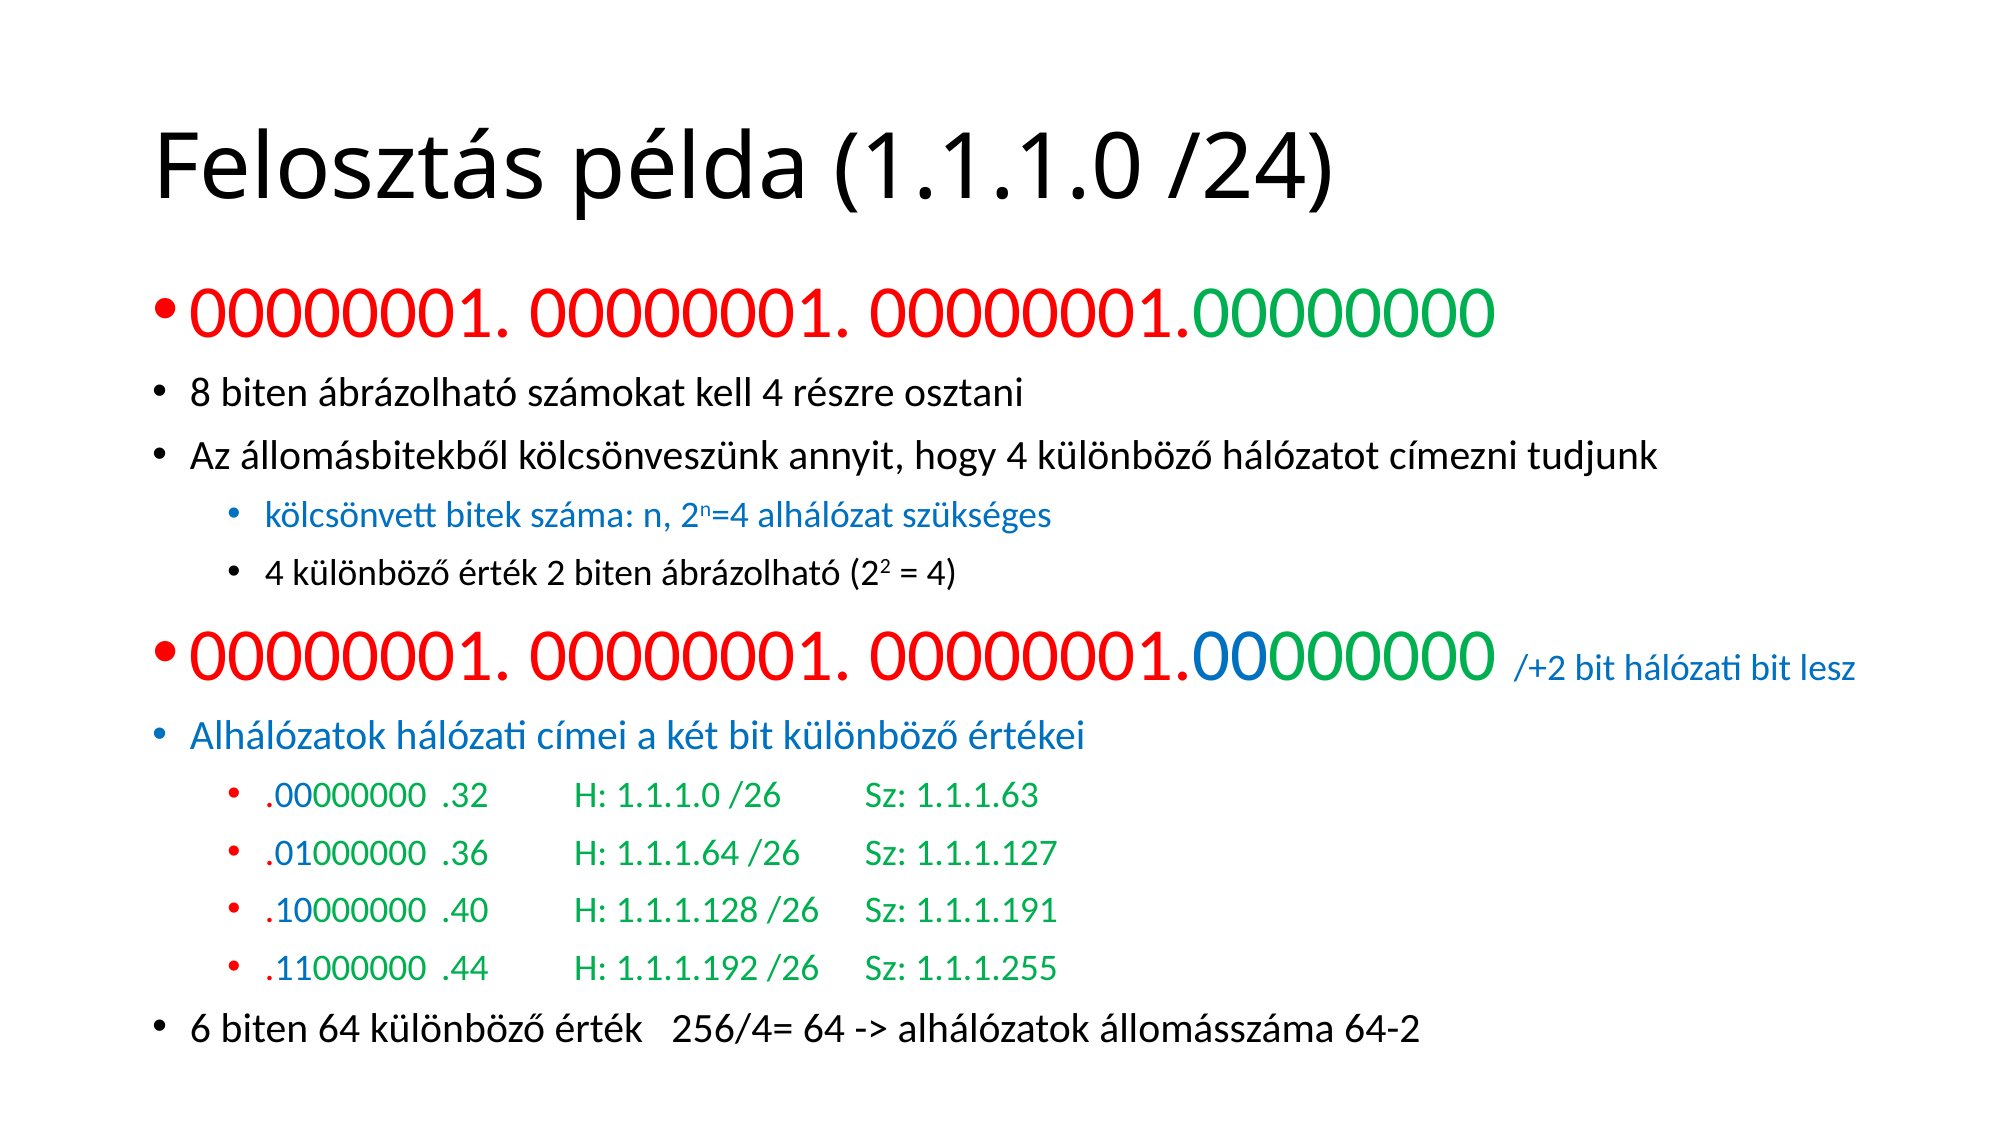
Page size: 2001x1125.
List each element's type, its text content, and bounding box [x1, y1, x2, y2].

list 00000001. 00000001. 00000001.00000000 8 biten ábrázolható számokat kell 4 részre osztani Az állomásbitekből kölcsönveszünk annyit, hogy 4 különböző hálózatot címezni tudjunk kölcsönvett bitek száma: n, 2n=4 alhálózat szükséges 4 különböző érték 2 biten ábrázolható (22 = 4) 00000001. 00000001. 00000001.00000000 /+2 bit hálózati bit lesz Alhálózatok hálózati címei a két bit különböző értékei .00000000 .32 H: 1.1.1.0 /26 Sz: 1.1.1.63 .01000000 .36 H: 1.1.1.64 /26 Sz: 1.1.1.127 .10000000 .40 H: 1.1.1.128 /26 Sz: 1.1.1.191 .11000000 .44 H: 1.1.1.192 /26 Sz: 1.1.1.255 6 biten 64 különböző érték 256/4= 64 -> alhálózatok állomásszáma 64-2 [137, 255, 1912, 969]
title Felosztás példa (1.1.1.0 /24) [137, 59, 1863, 255]
